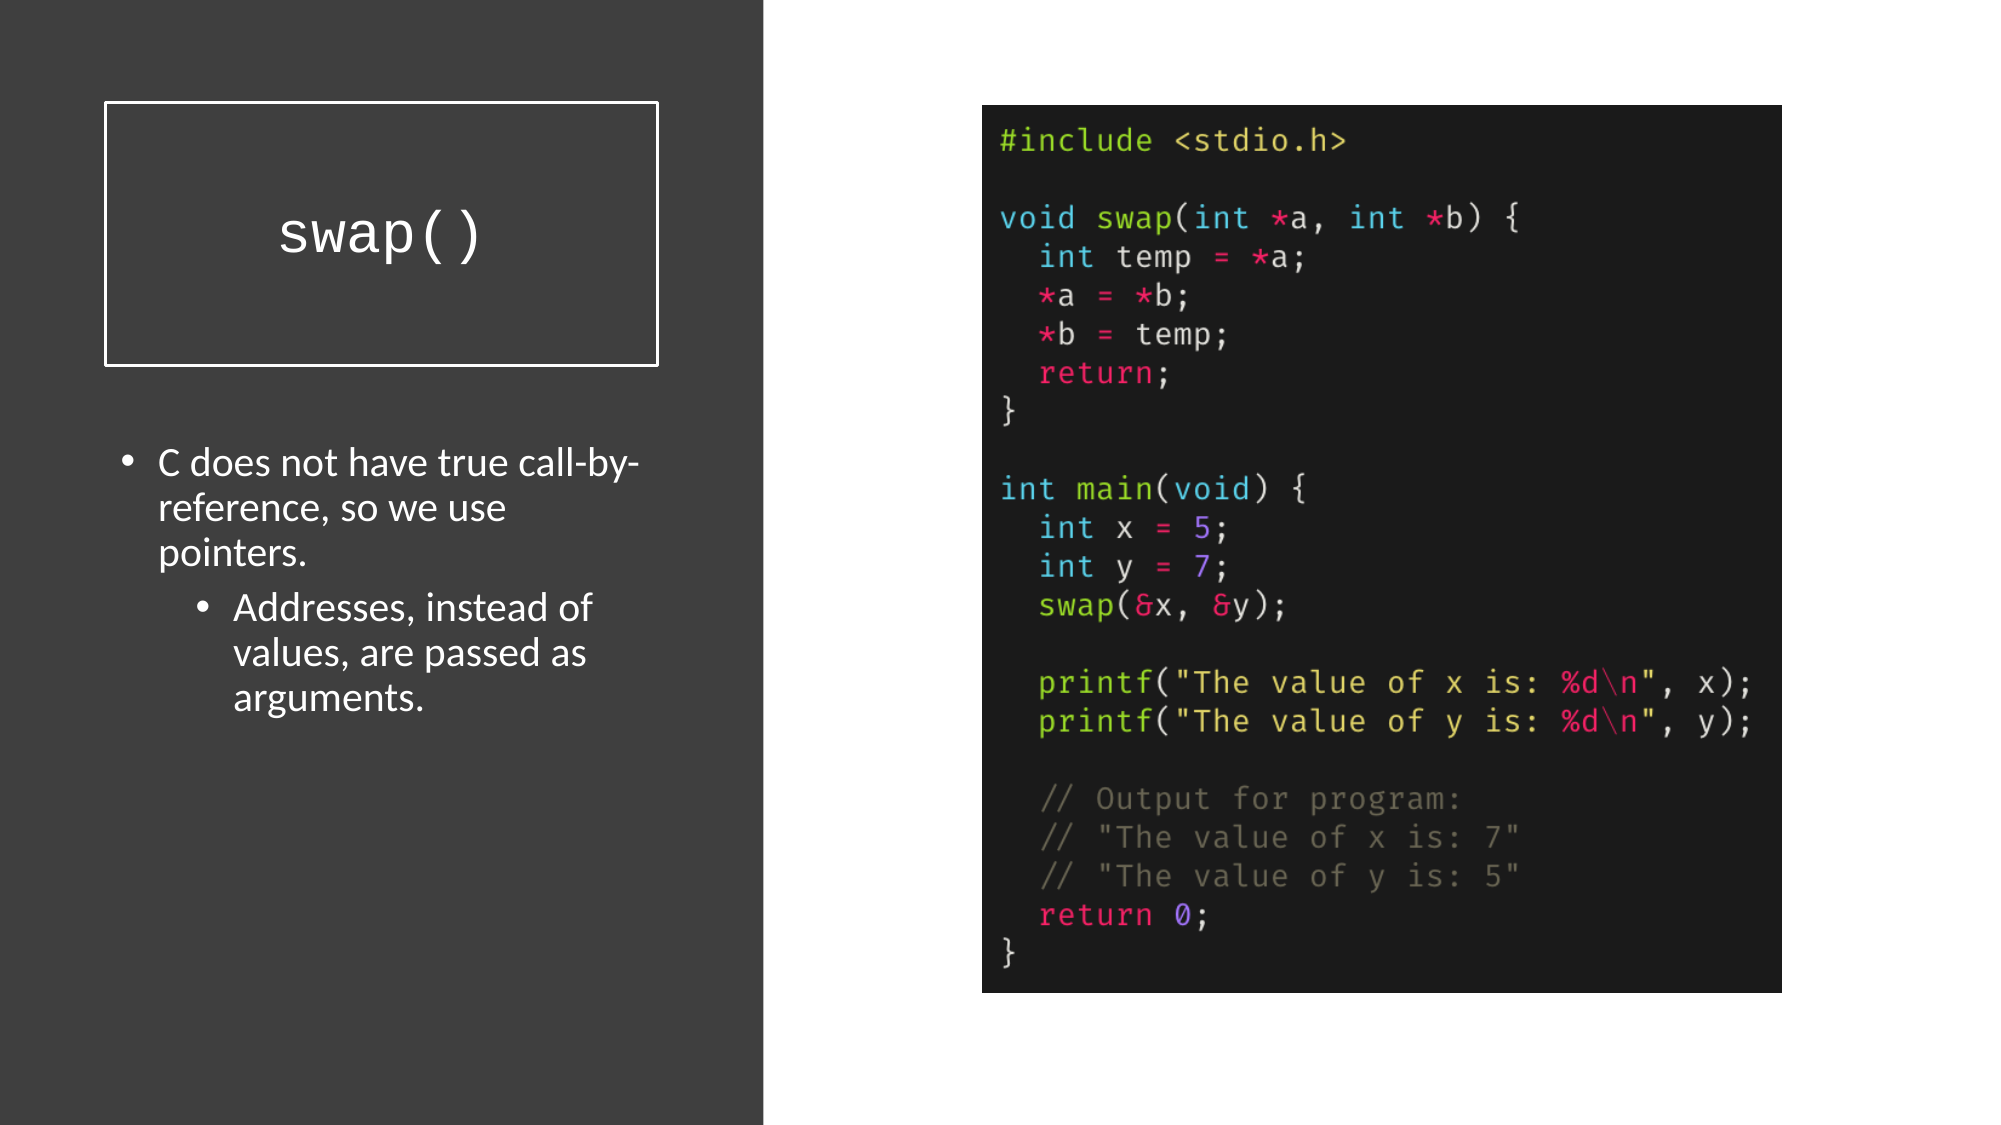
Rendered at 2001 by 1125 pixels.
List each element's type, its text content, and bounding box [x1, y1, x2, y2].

list C does not have true call-by-reference, so we use pointers. Addresses, instead of values, are passed as arguments. [105, 432, 658, 994]
text_box [0, 0, 764, 1125]
picture [982, 105, 1782, 993]
title swap() [105, 102, 658, 366]
